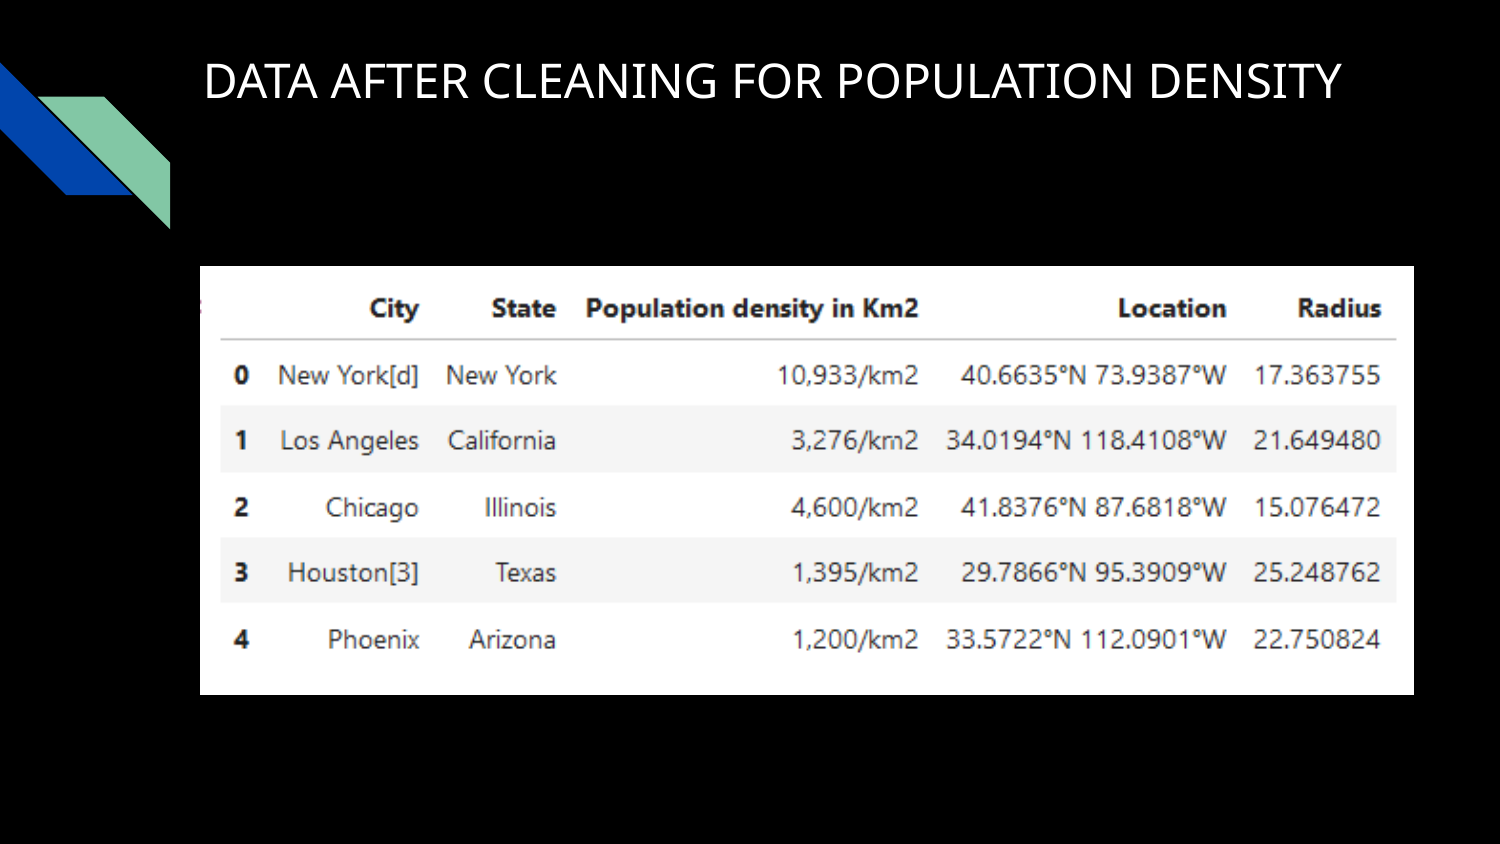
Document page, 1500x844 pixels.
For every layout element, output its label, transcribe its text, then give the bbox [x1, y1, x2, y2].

picture [200, 266, 1415, 695]
title DATA AFTER CLEANING FOR POPULATION DENSITY [187, 27, 1445, 177]
